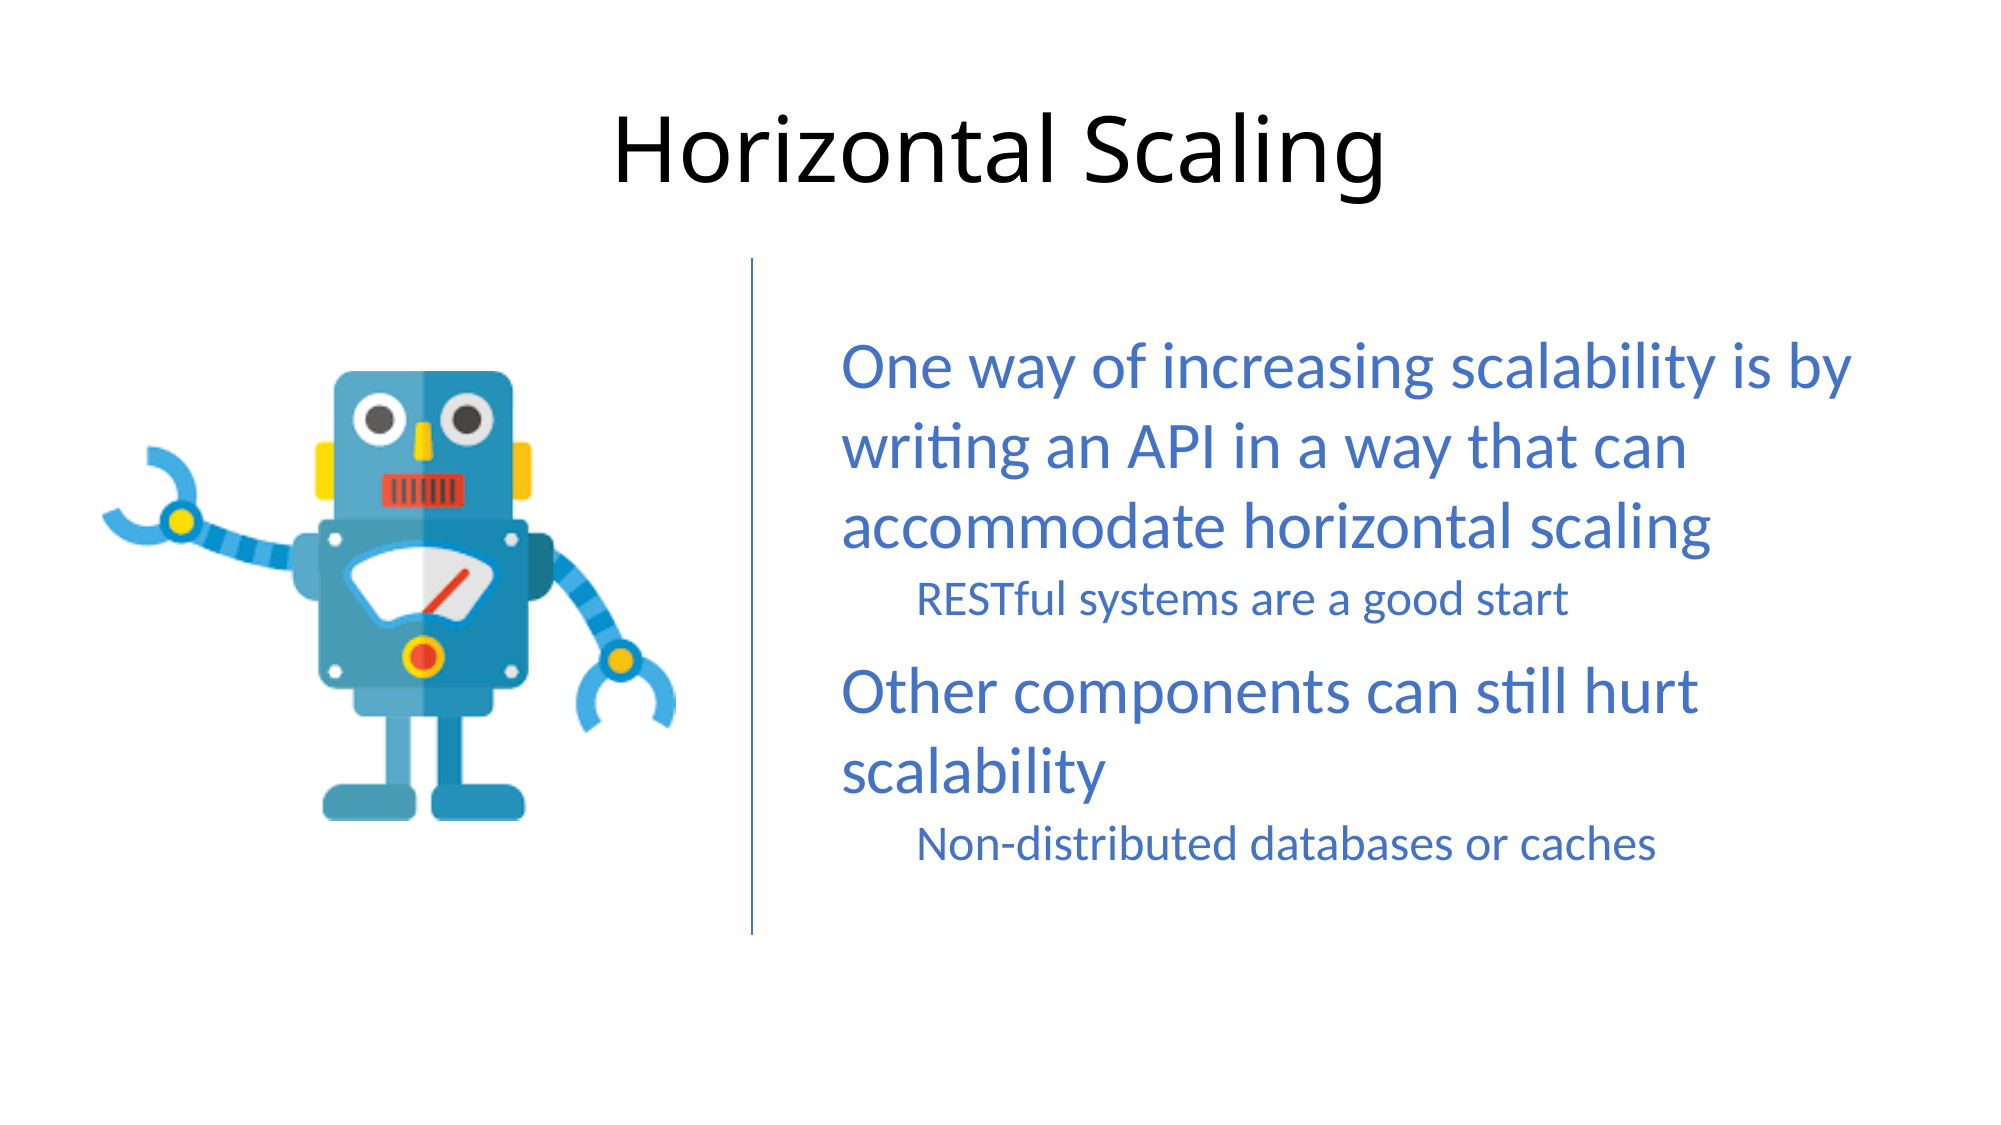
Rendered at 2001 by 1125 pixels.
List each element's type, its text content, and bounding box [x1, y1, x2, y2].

title Horizontal Scaling [115, 95, 1885, 168]
list One way of increasing scalability is by writing an API in a way that can accommodate horizontal scaling RESTful systems are a good start Other components can still hurt scalability Non-distributed databases or caches [826, 257, 1938, 936]
picture [102, 371, 676, 821]
